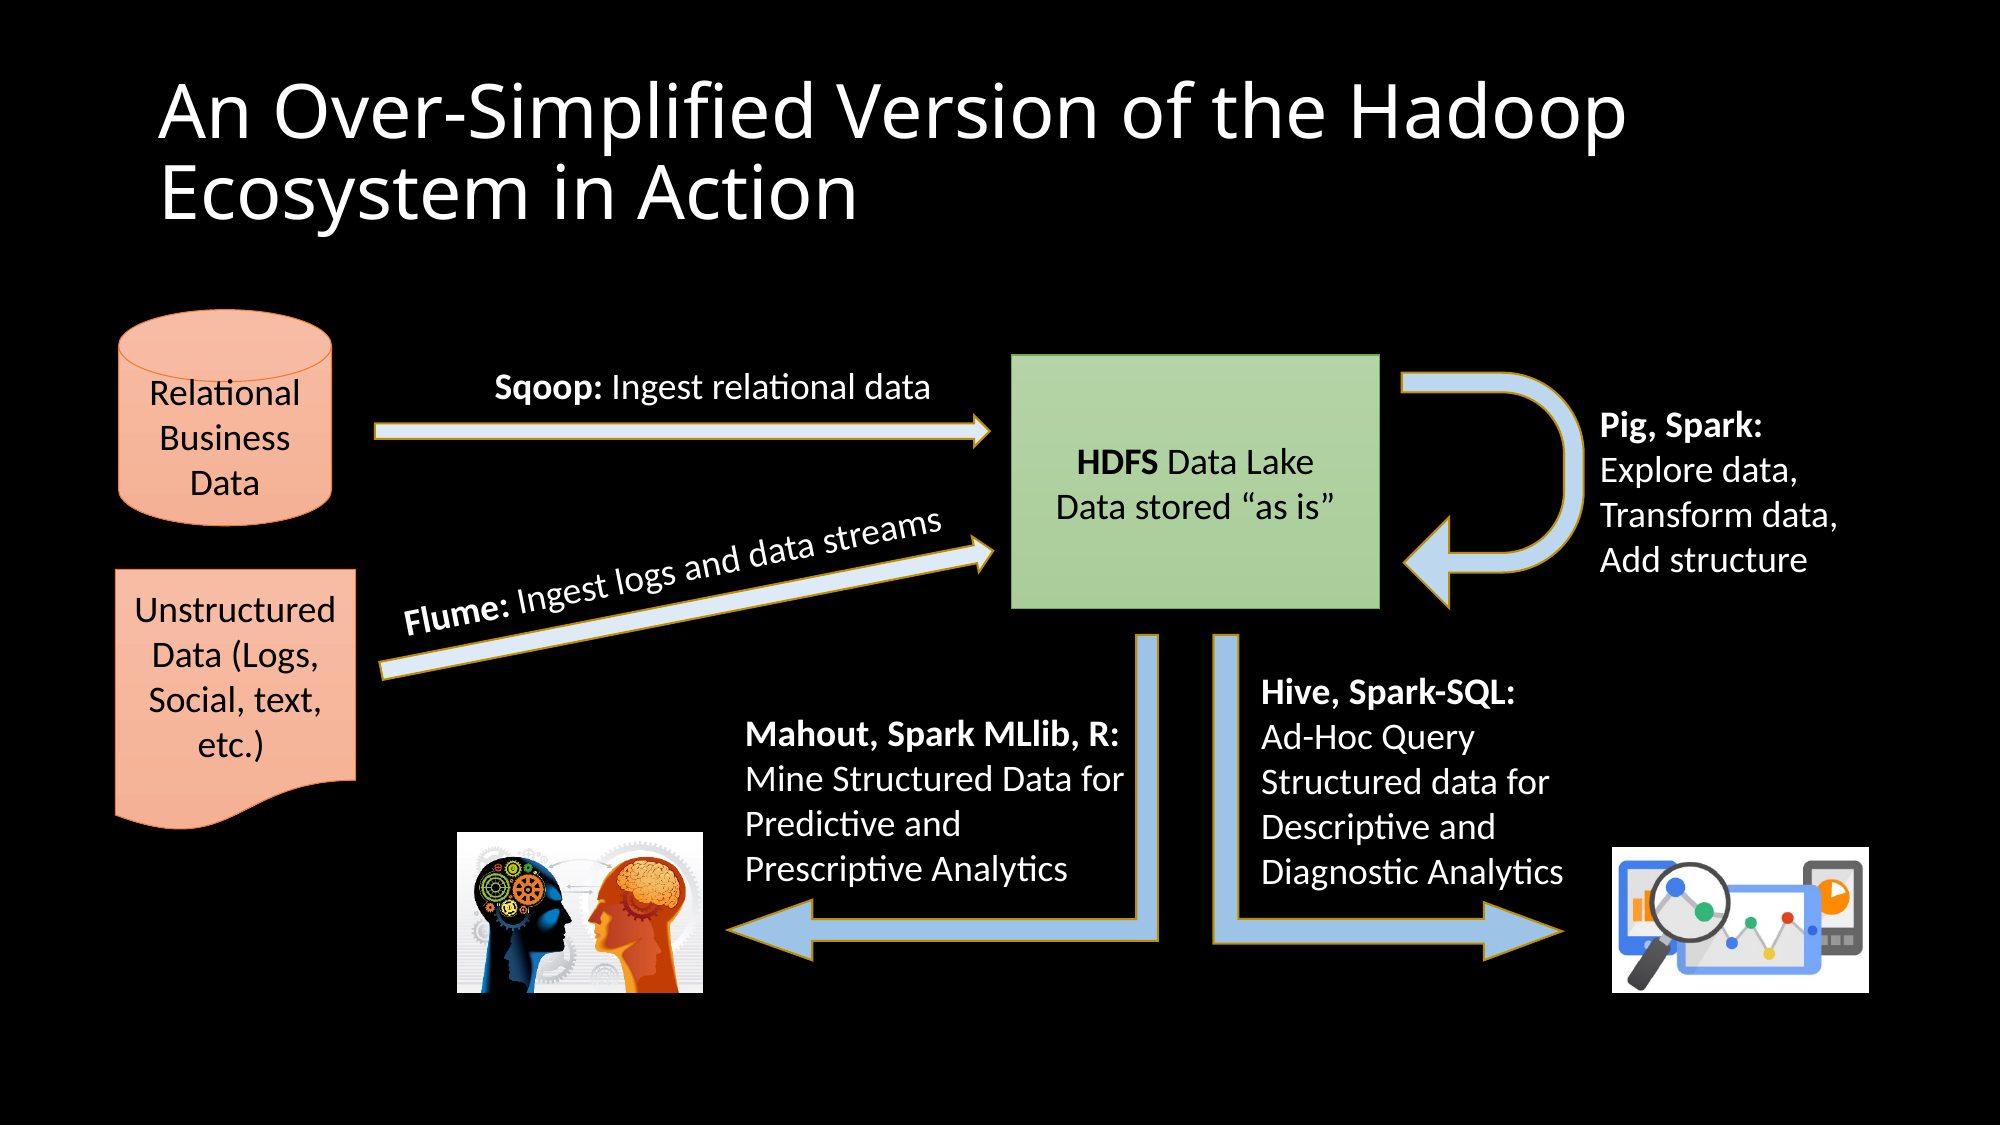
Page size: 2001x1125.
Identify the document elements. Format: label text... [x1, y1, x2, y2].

text_box [724, 633, 1159, 962]
text_box Pig, Spark: Explore data, Transform data, Add structure [1585, 393, 1854, 588]
title An Over-Simplified Version of the Hadoop Ecosystem in Action [143, 65, 1869, 244]
text_box [1212, 633, 1566, 962]
text_box Hive, Spark-SQL: Ad-Hoc Query Structured data for Descriptive and Diagnostic Analytics [1246, 659, 1580, 900]
text_box [378, 534, 995, 682]
text_box Sqoop: Ingest relational data [479, 354, 967, 415]
text_box Unstructured Data (Logs, Social, text, etc.) [114, 568, 357, 830]
text_box [373, 413, 992, 450]
text_box Flume: Ingest logs and data streams [383, 483, 962, 655]
text_box Relational Business Data [118, 309, 333, 527]
picture [457, 832, 703, 993]
picture [1612, 847, 1869, 993]
text_box HDFS Data Lake Data stored “as is” [1011, 354, 1380, 609]
text_box Mahout, Spark MLlib, R: Mine Structured Data for Predictive and Prescriptive Analytics [730, 701, 1141, 897]
text_box [1400, 371, 1585, 611]
